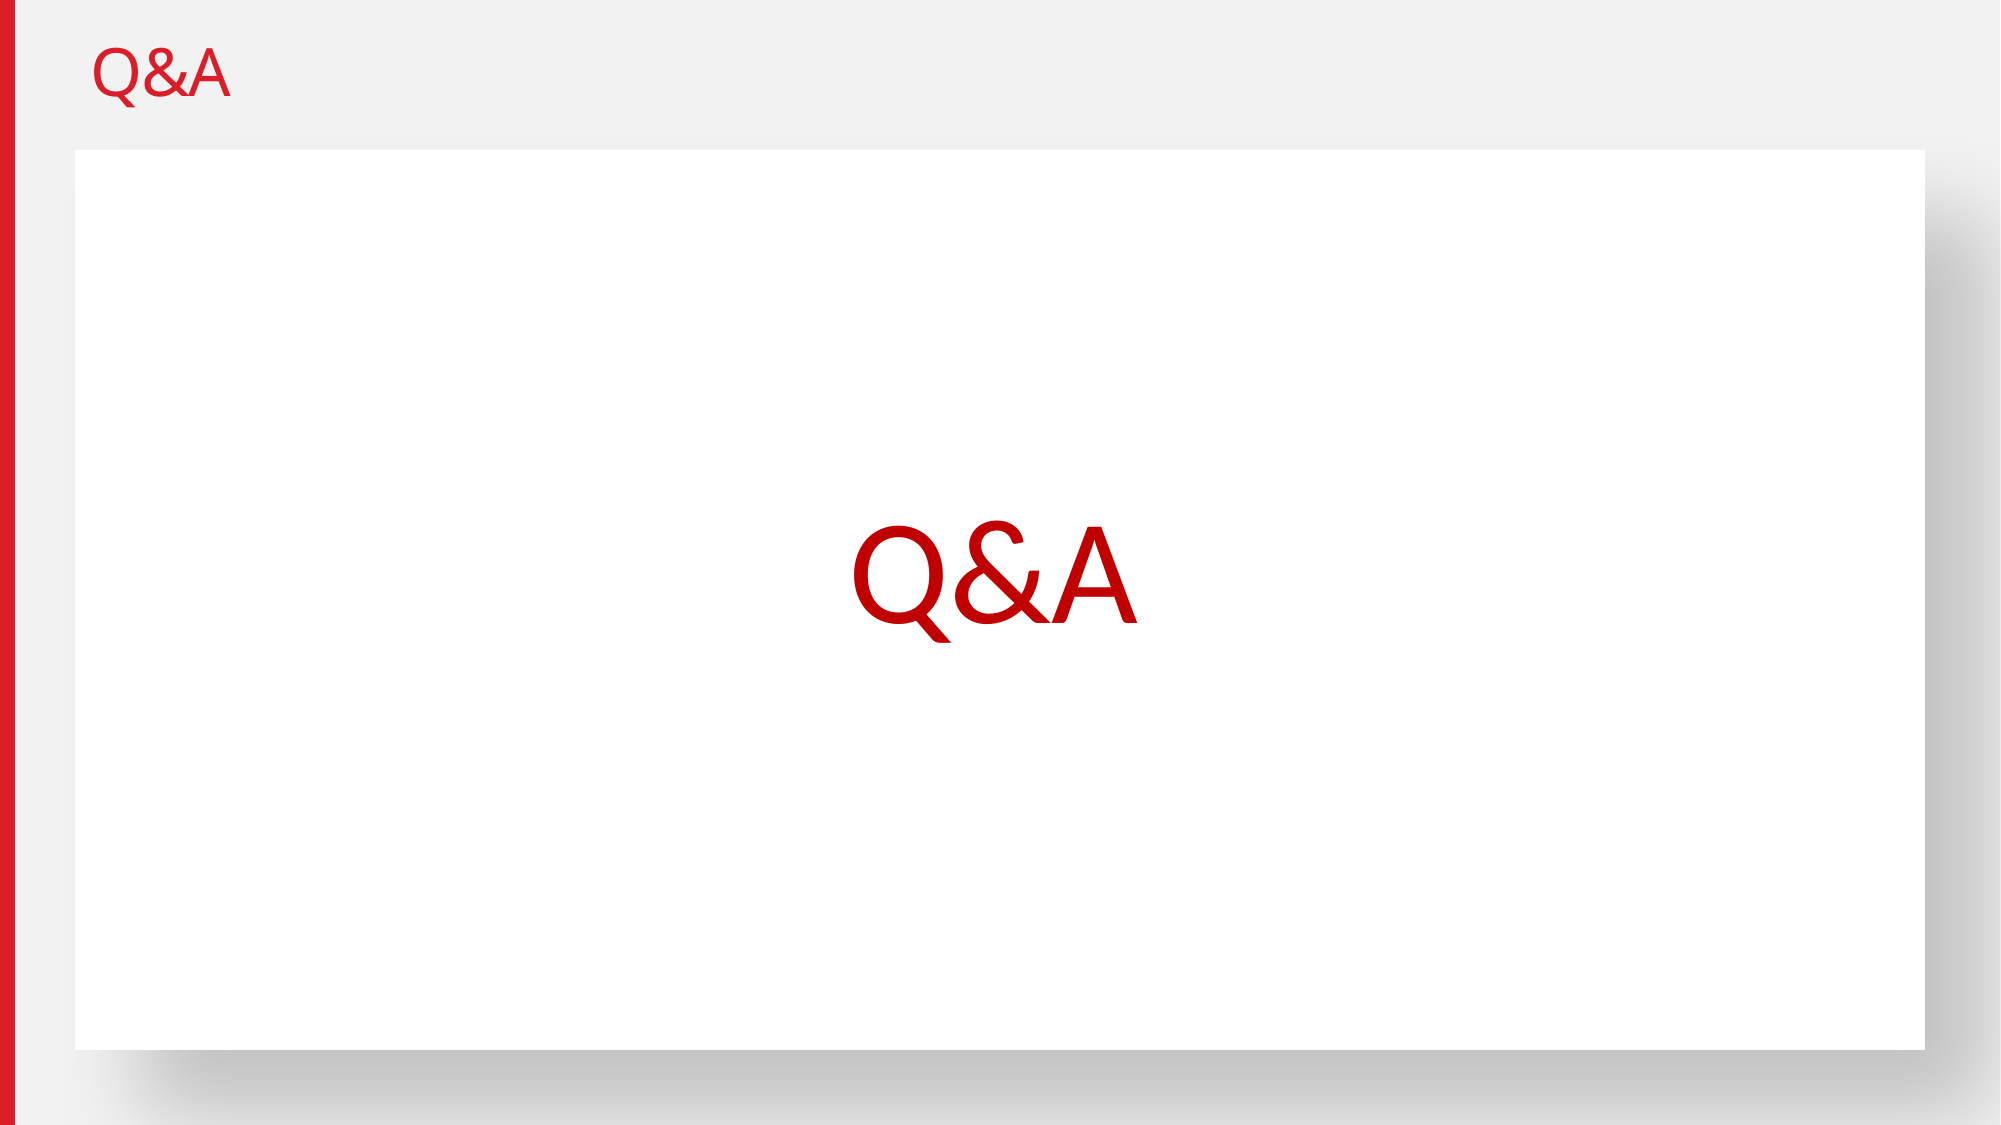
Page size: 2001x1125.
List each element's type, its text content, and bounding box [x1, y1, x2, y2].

text_box Q&A [679, 465, 1308, 661]
title Q&A [75, 0, 1925, 150]
